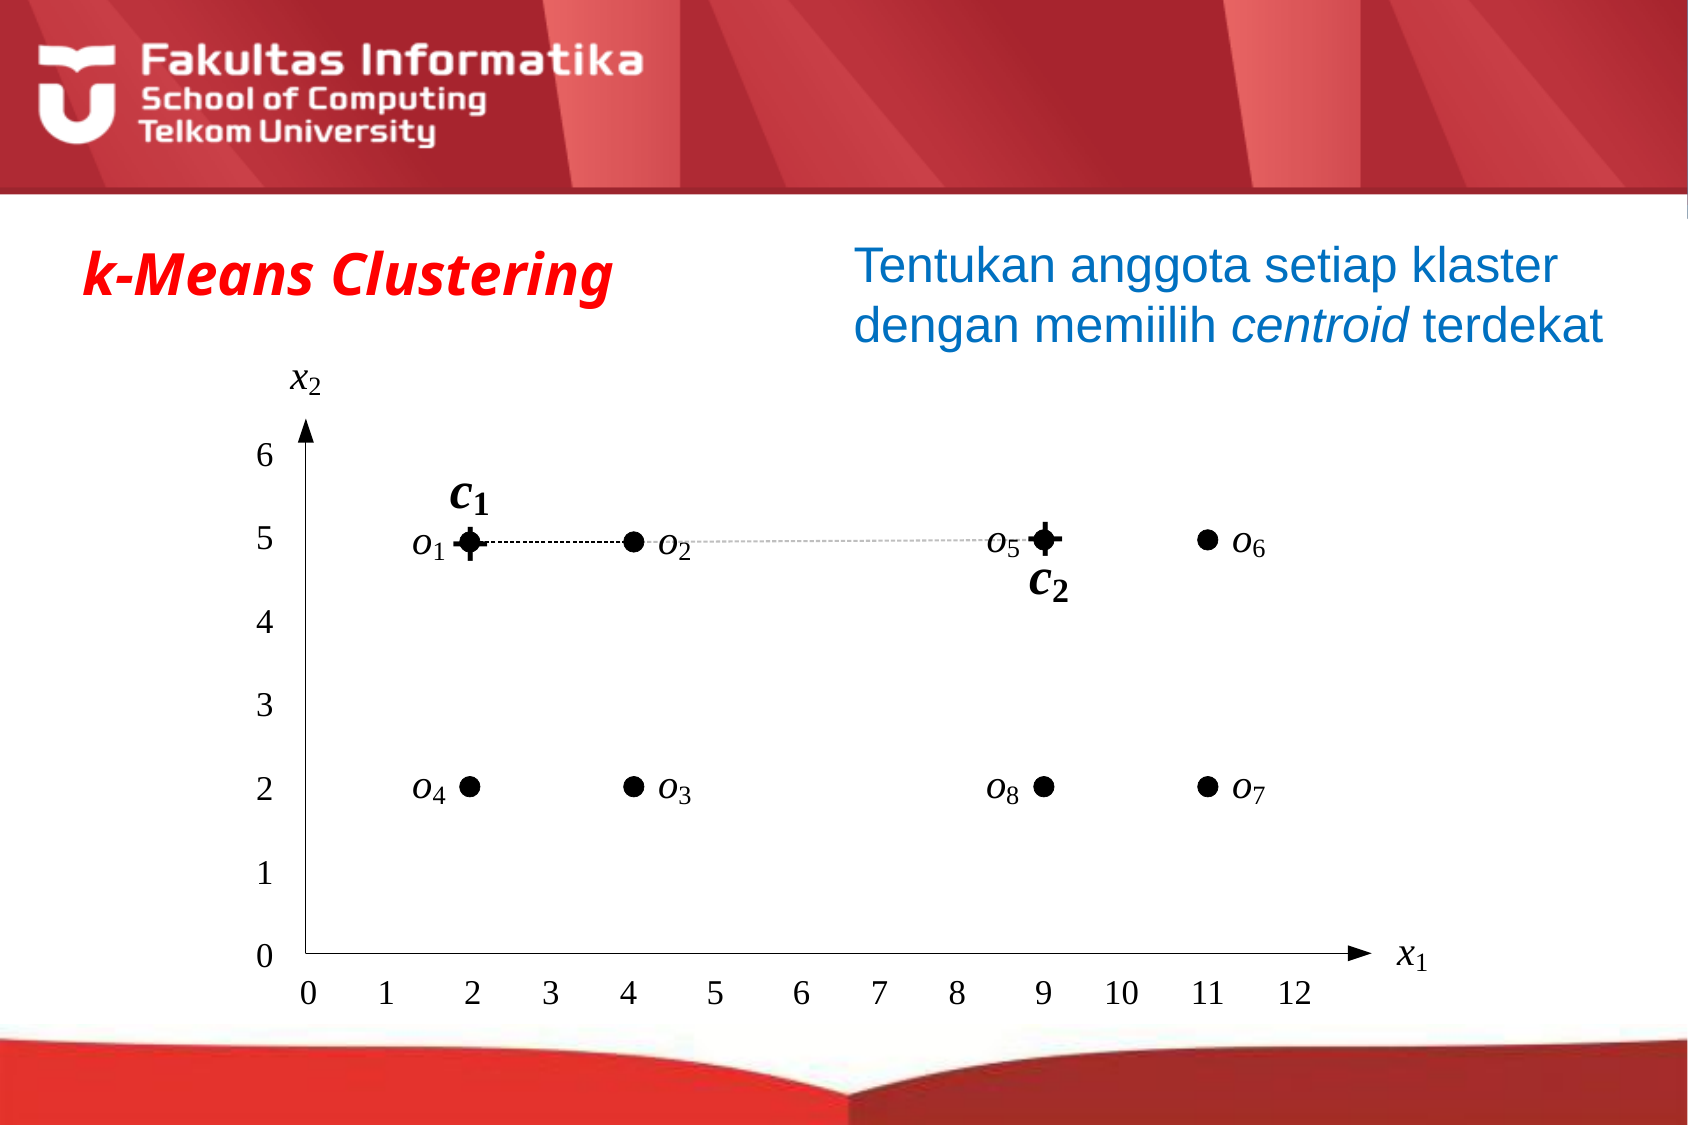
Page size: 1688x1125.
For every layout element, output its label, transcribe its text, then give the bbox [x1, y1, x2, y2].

picture [0, 255, 1688, 1125]
text_box Tentukan anggota setiap klaster dengan memiilih centroid terdekat [838, 217, 1679, 383]
picture [0, 0, 1688, 194]
title k-Means Clustering [67, 219, 838, 325]
